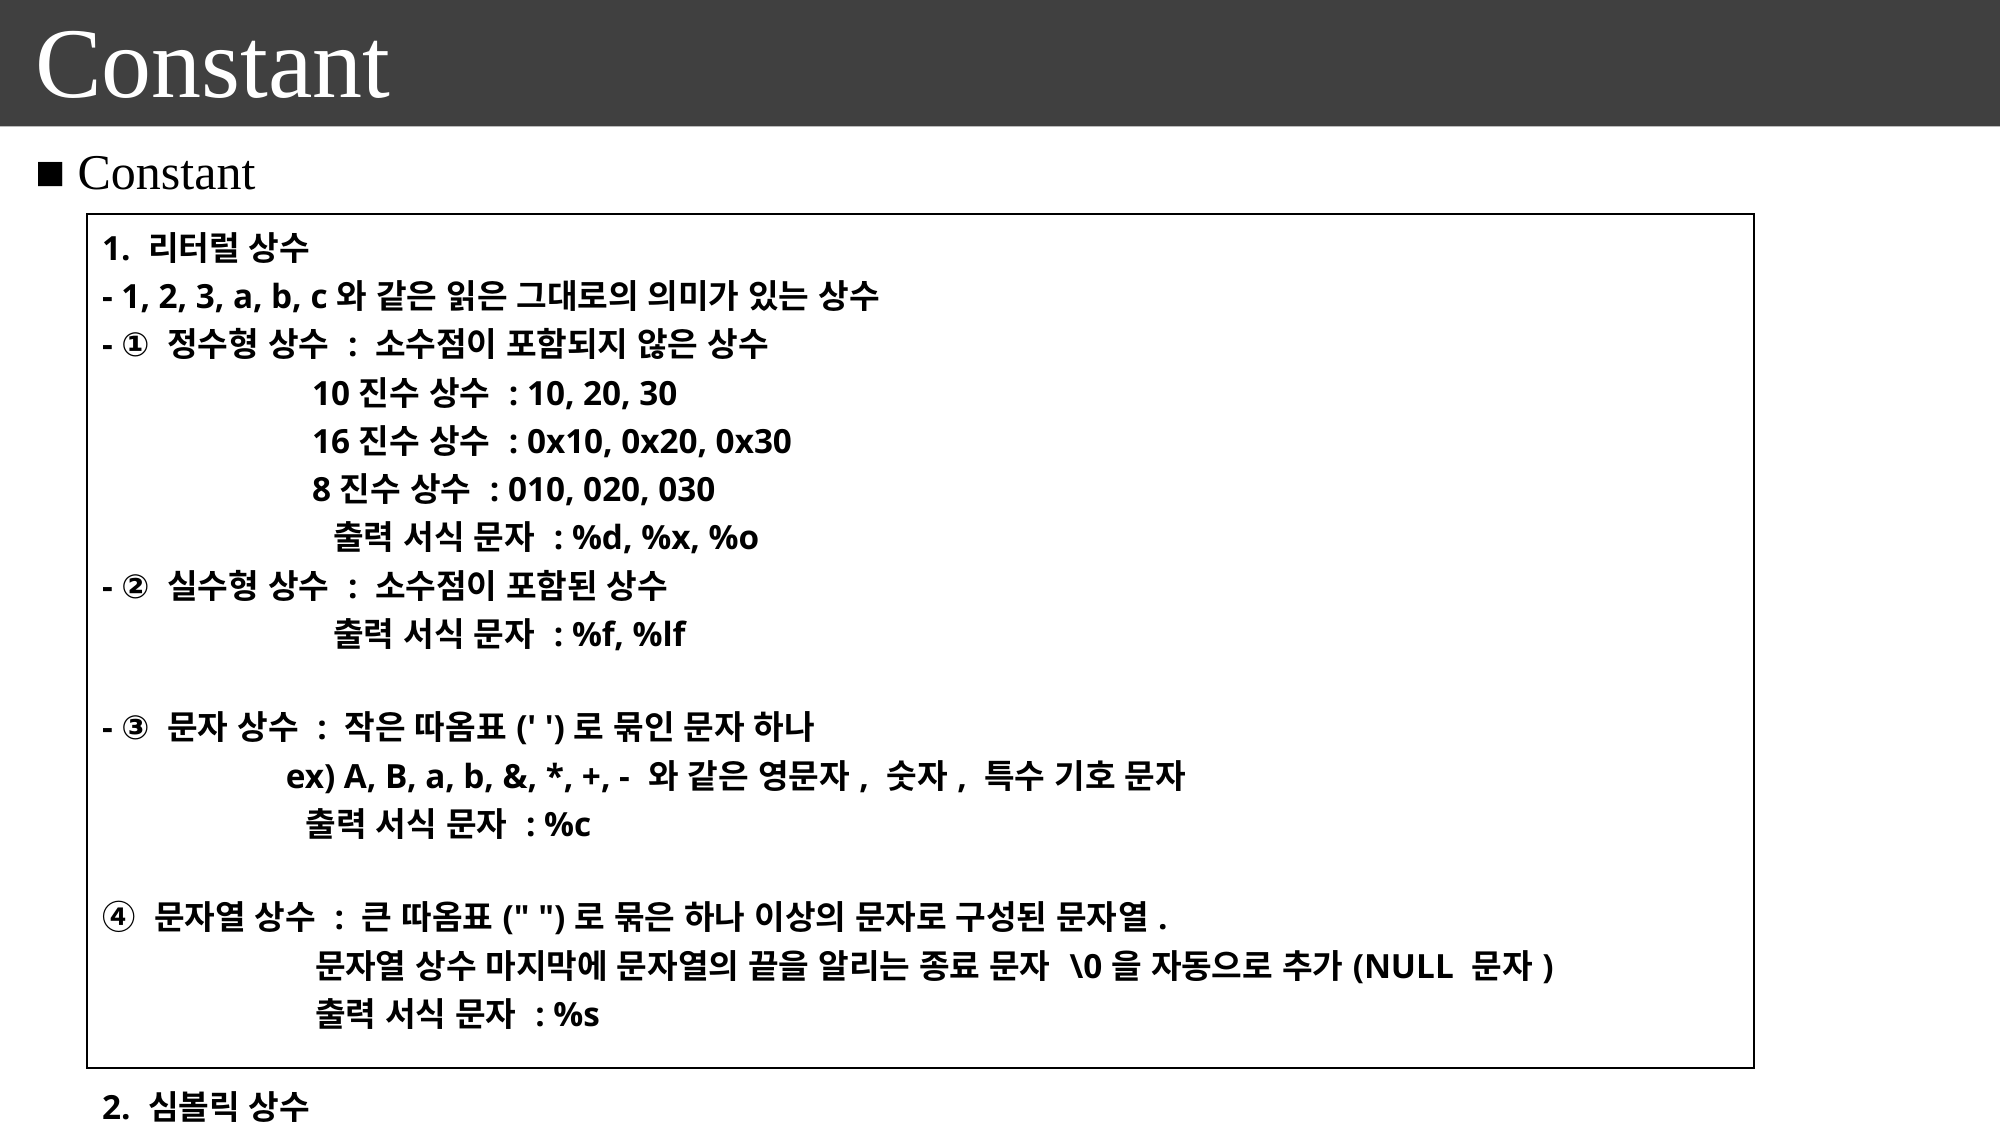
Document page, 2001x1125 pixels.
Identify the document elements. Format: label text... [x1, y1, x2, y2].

text_box Constant [20, 0, 1707, 125]
table_header 1. 리터럴 상수 - 1, 2, 3, a, b, c와 같은 읽은 그대로의 의미가 있는 상수 - ① 정수형 상수 : 소수점이 포함되지 않은 상수 10진수 상수 : 10, 20, 30 16진수 상수 : 0x10, 0x20, 0x30 8진수 상수 : 010, 020, 030 출력 서식 문자 : %d, %x, %o - ② 실수형 상수 : 소수점이 포함된 상수 출력 서식 문자 : %f, %lf - ③ 문자 상수 : 작은 따옴표(' ')로 묶인 문자 하나 ex) A, B, a, b, &, *, +, - 와 같은 영문자, 숫자, 특수 기호 문자 출력 서식 문자 : %c ④ 문자열 상수 : 큰 따옴표(" ")로 묶은 하나 이상의 문자로 구성된 문자열. 문자열 상수 마지막에 문자열의 끝을 알리는 종료 문자 \0을 자동으로 추가(NULL 문자) 출력 서식 문자 : %s 2. 심볼릭 상수 - 상수를 기호화하여 의미있는 이름으로 지어서 쓰는 상수 - ① const 키워드 [88, 215, 1753, 1067]
text_box ■ Constant [20, 132, 432, 208]
